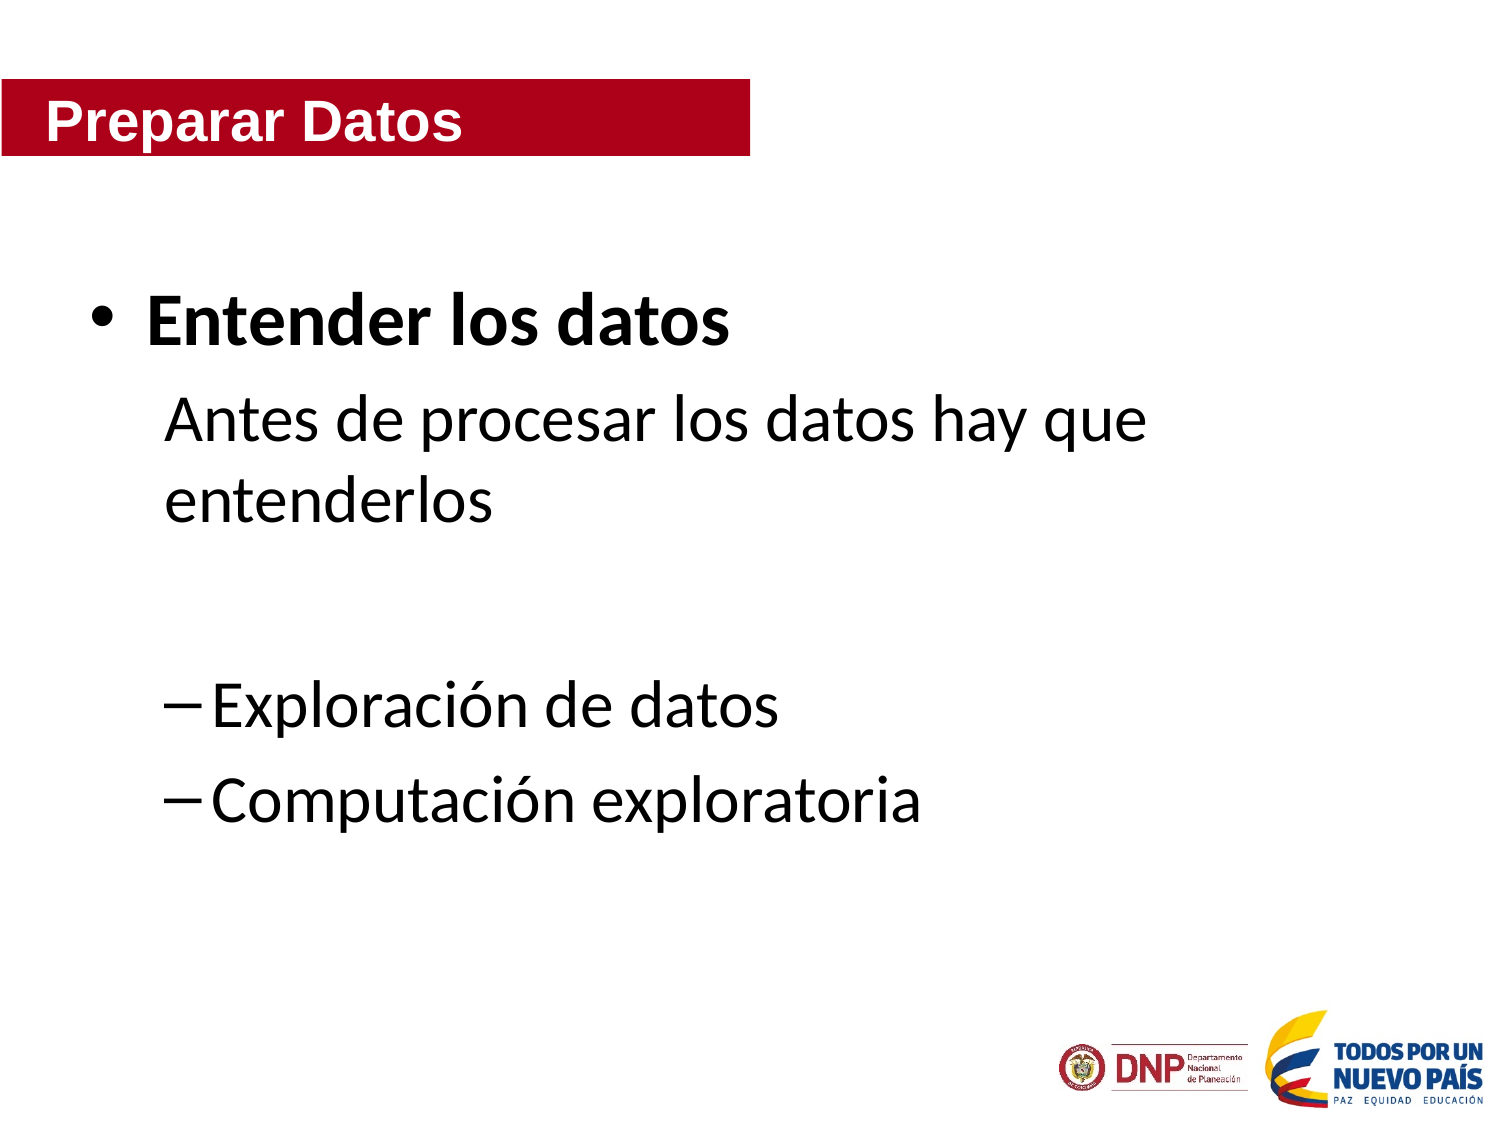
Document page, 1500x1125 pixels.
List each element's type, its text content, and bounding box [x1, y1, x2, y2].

list Entender los datos Antes de procesar los datos hay que entenderlos Exploración de datos Computación exploratoria [75, 262, 1425, 1005]
picture [1, 79, 751, 156]
picture [1059, 999, 1495, 1124]
